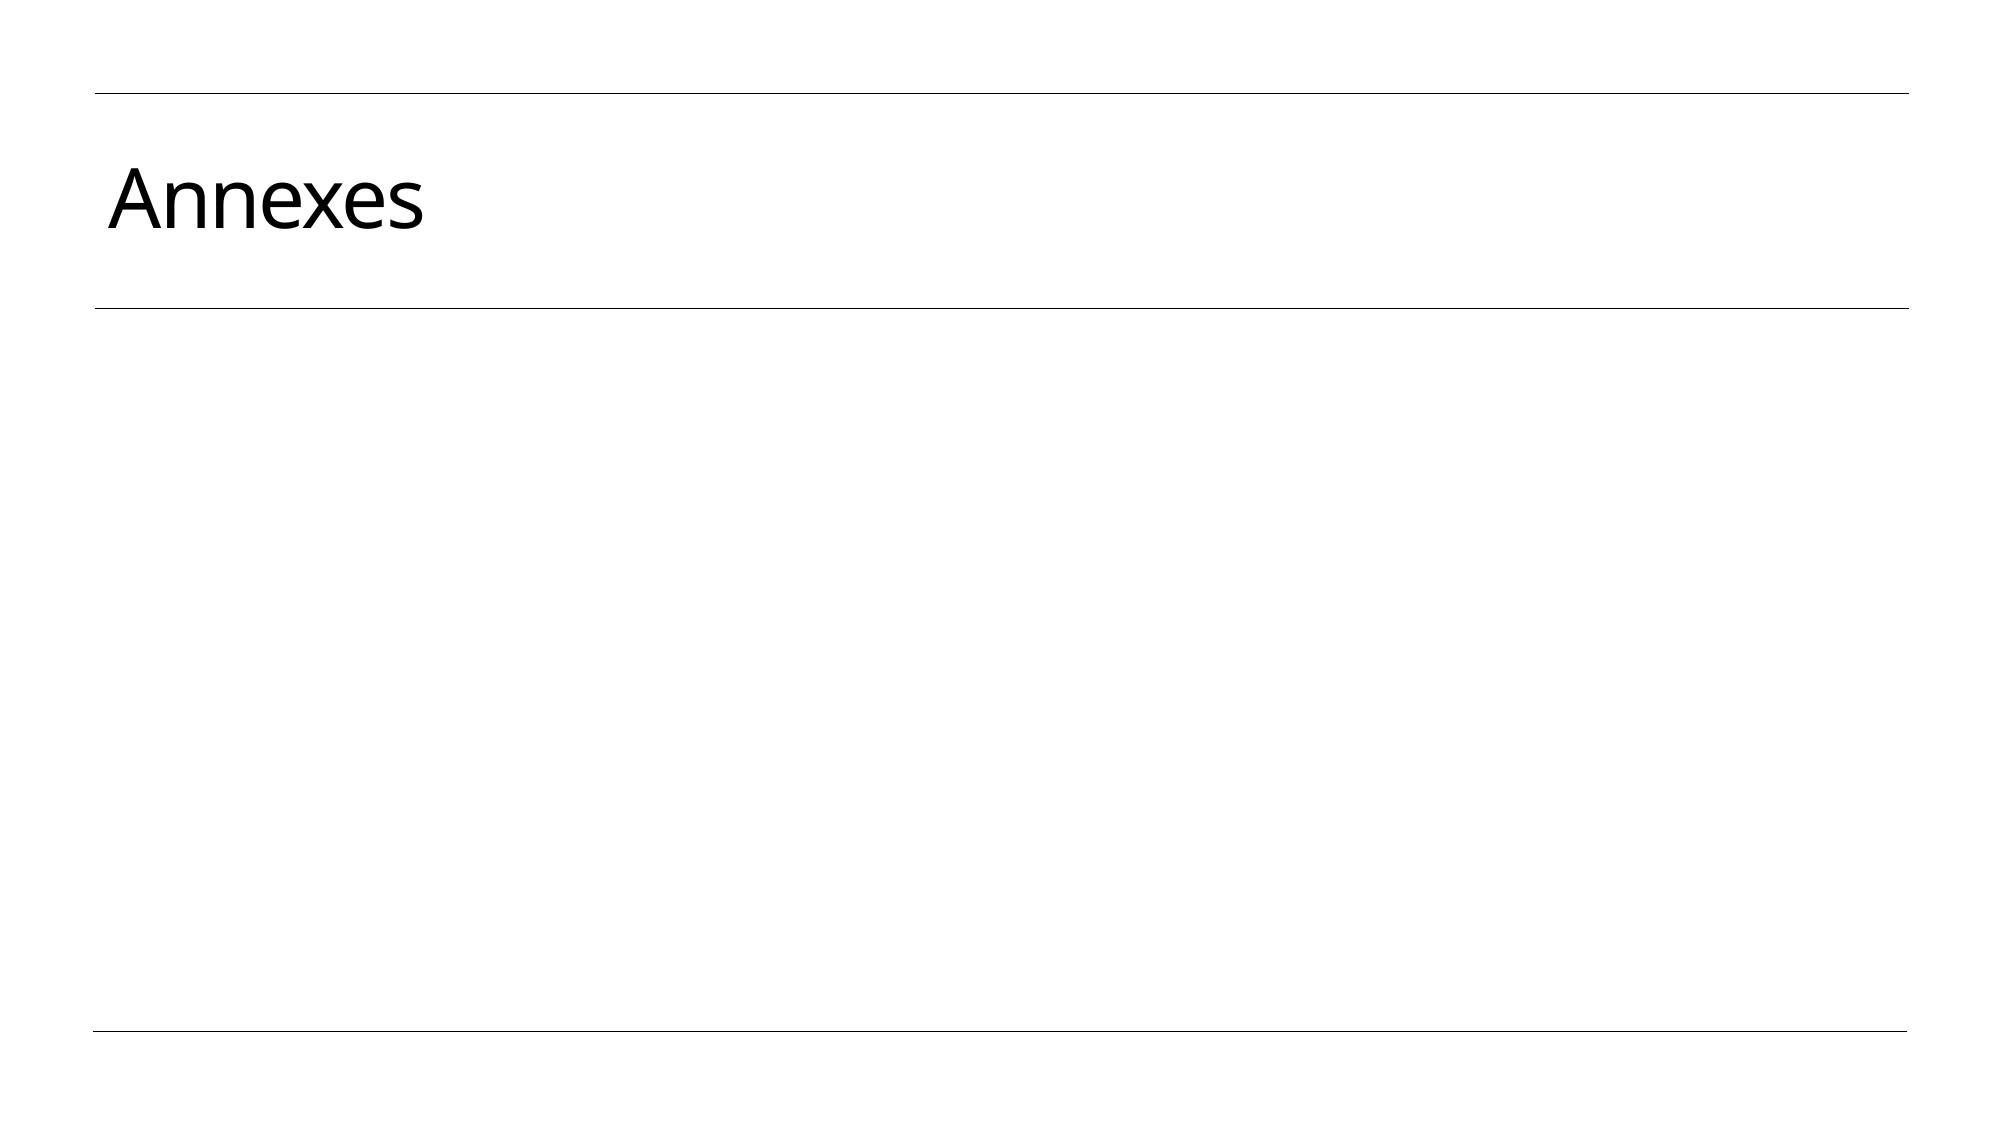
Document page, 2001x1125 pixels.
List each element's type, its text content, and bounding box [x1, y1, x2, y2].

title Annexes [93, 113, 1907, 291]
